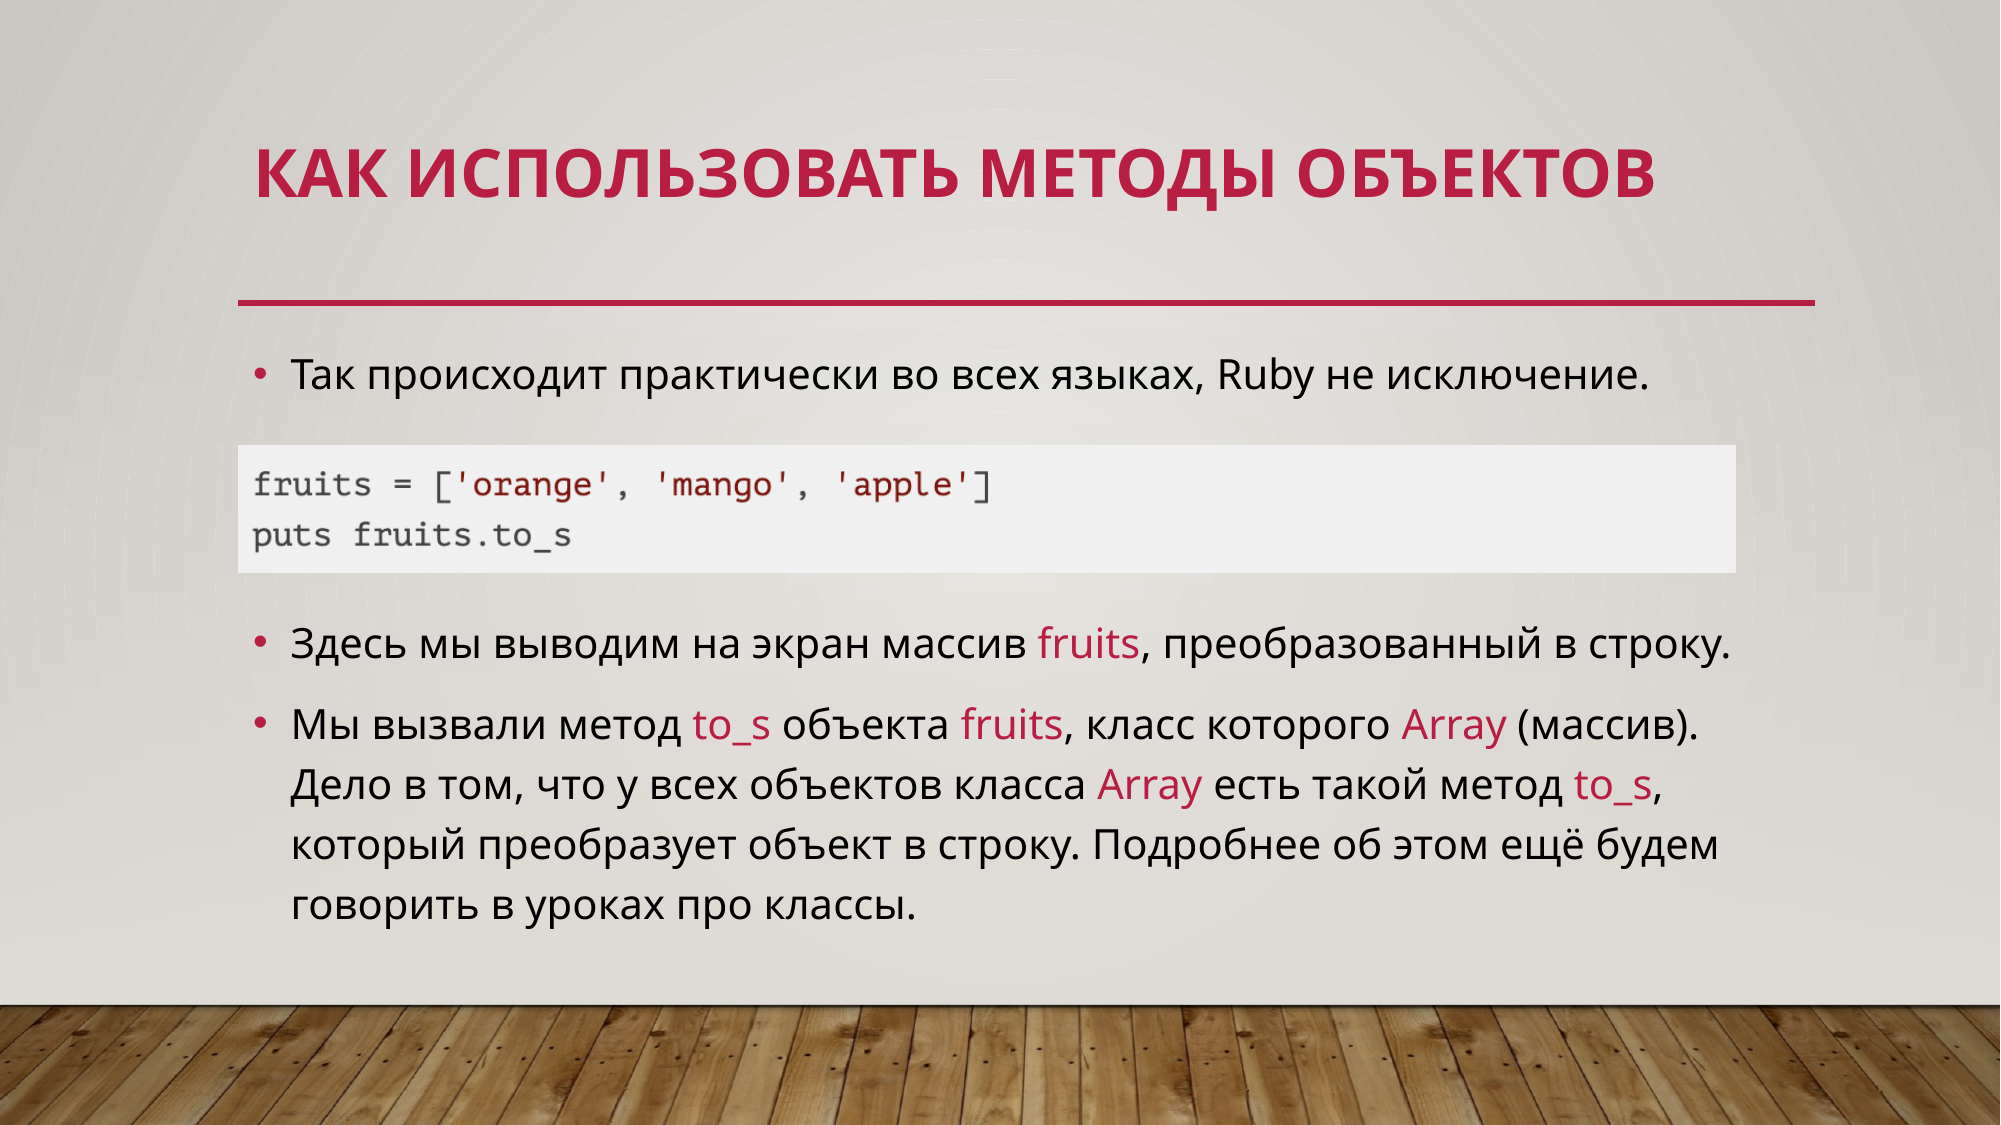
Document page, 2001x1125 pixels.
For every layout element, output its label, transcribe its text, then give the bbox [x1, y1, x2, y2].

picture [237, 445, 1737, 573]
list Так происходит практически во всех языках, Ruby не исключение. [238, 330, 1814, 419]
picture [0, 1005, 2000, 1125]
text_box Здесь мы выводим на экран массив fruits, преобразованный в строку. Мы вызвали метод to_s объекта fruits, класс которого Array (массив). Дело в том, что у всех объектов класса Array есть такой метод to_s, который преобразует объект в строку. Подробнее об этом ещё будем говорить в уроках про классы. [238, 598, 1814, 978]
title Как использовать методы объектов [238, 131, 1814, 305]
